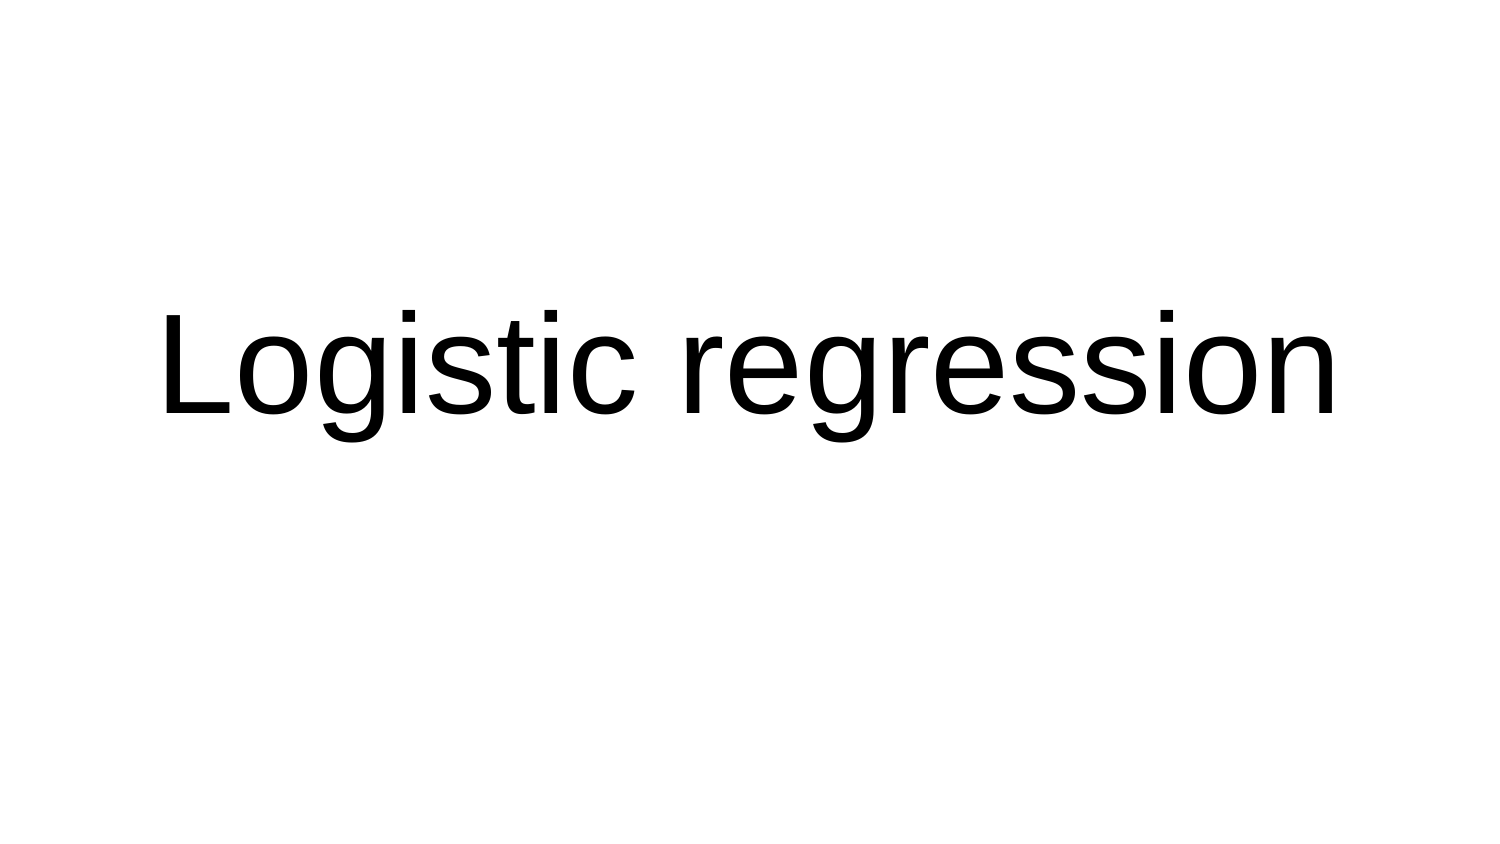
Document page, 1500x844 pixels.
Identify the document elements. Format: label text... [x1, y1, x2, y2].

title Logistic regression [51, 122, 1449, 459]
